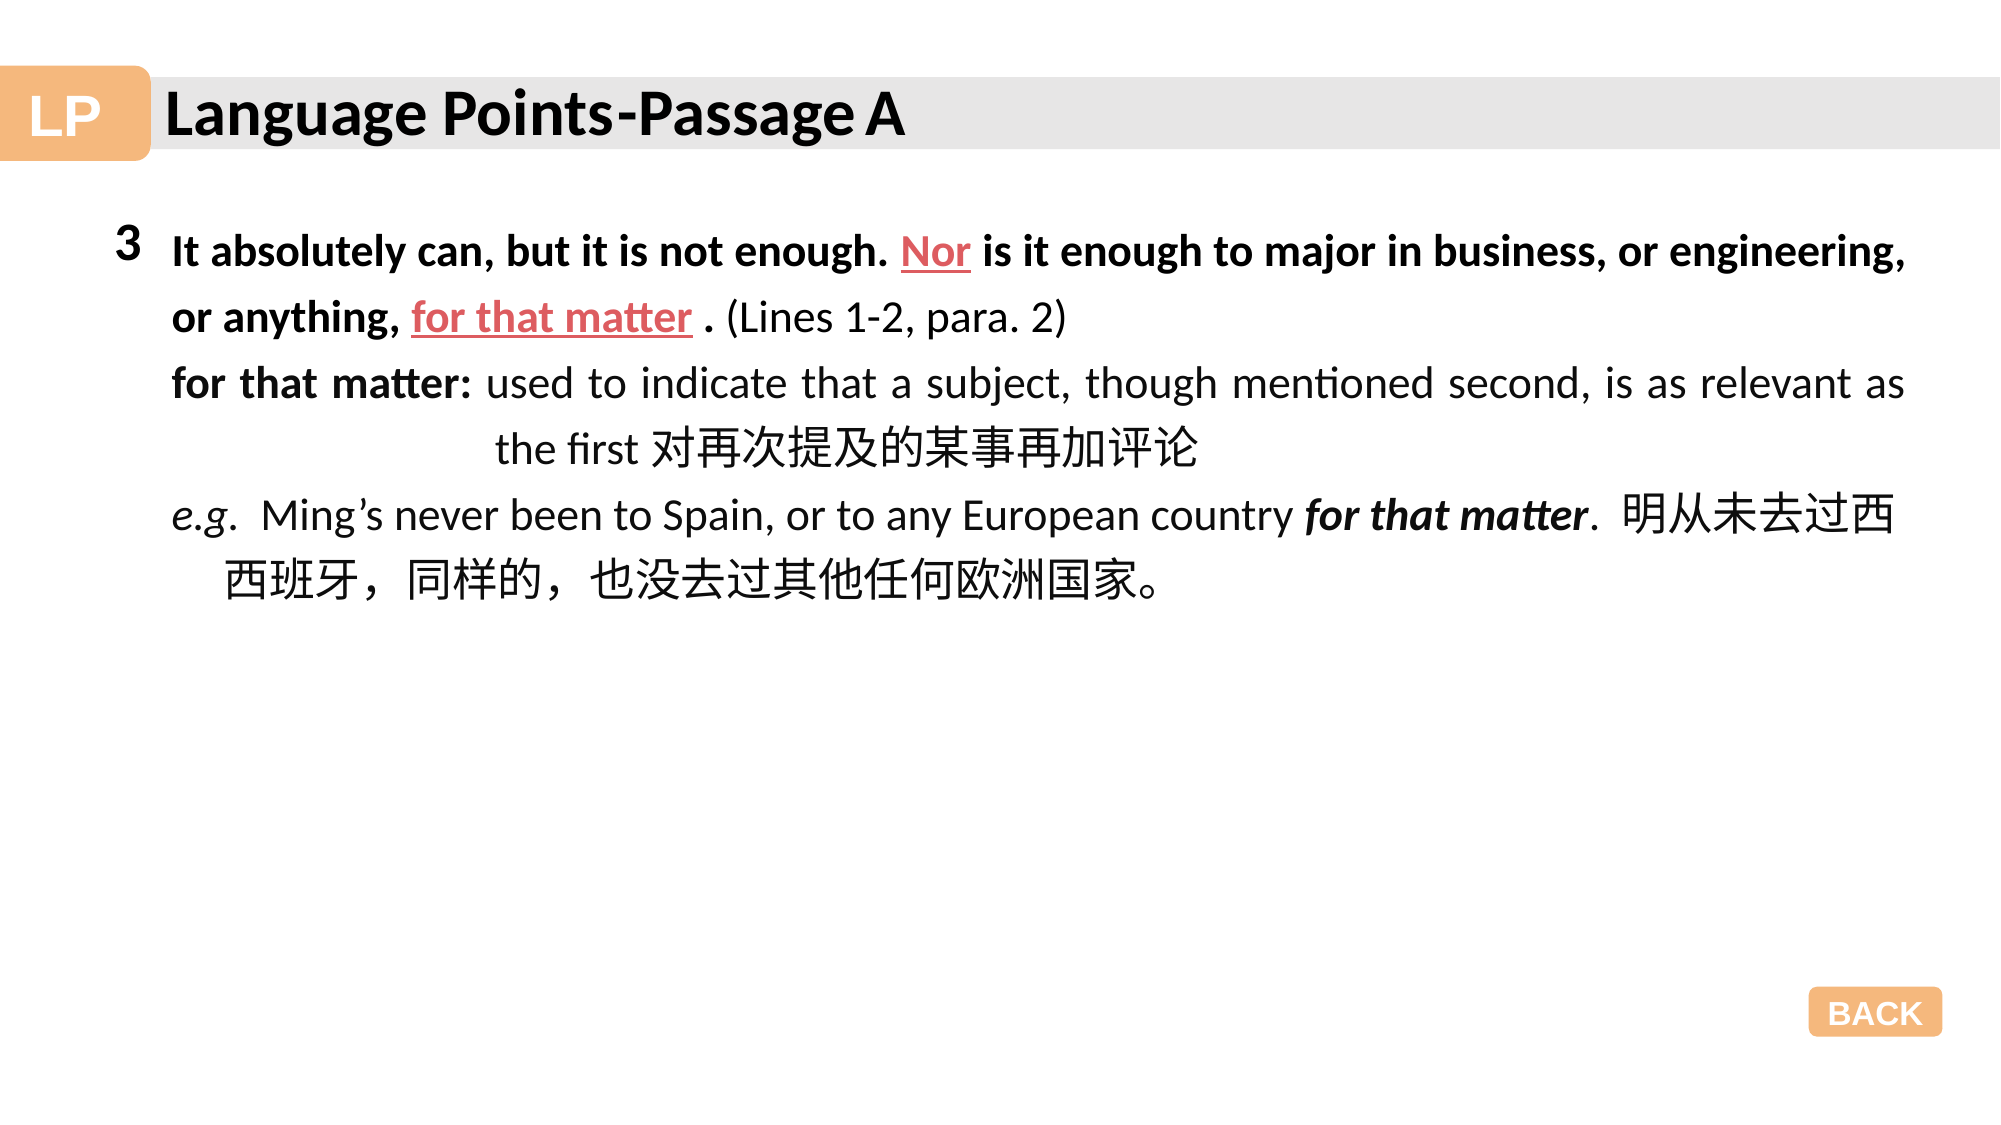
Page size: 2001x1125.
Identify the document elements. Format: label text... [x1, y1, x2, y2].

text_box 3 [100, 199, 171, 279]
text_box It absolutely can, but it is not enough. Nor is it enough to major in business, or engineering, or anything, for that matter . (Lines 1-2, para. 2) for that matter: used to indicate that a subject, though mentioned second, is as relevant as the first对再次提及的某事再加评论 e.g. Ming’s never been to Spain, or to any European country for that matter. 明从未去过西 西班牙，同样的，也没去过其他任何欧洲国家。 [156, 202, 1922, 613]
text_box -Passage A [603, 61, 975, 157]
text_box BACK [1807, 985, 1944, 1038]
